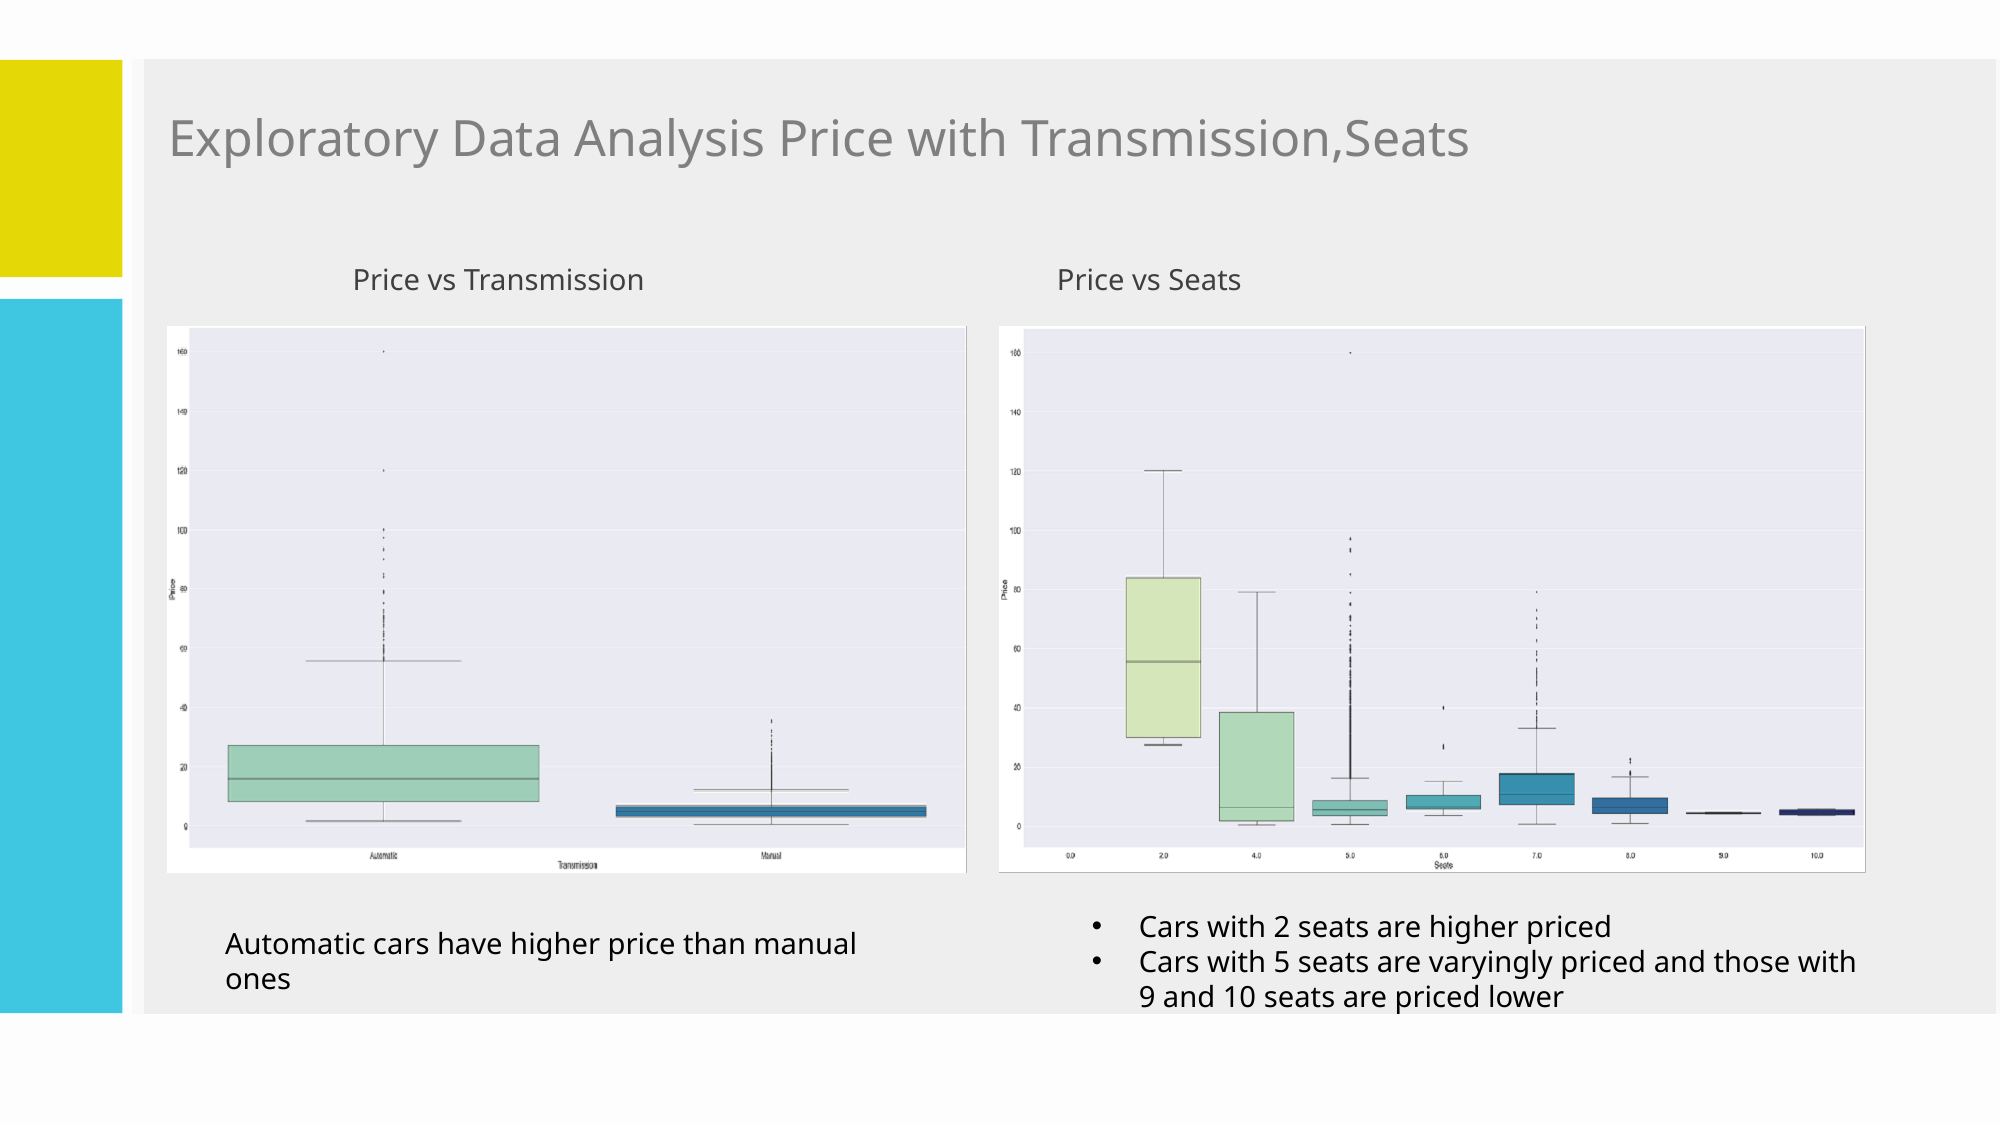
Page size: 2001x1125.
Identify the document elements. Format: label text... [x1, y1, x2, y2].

picture [167, 326, 967, 873]
list Price vs Transmission Price vs Seats [154, 232, 1880, 1014]
picture [110, 59, 2001, 1014]
picture [999, 326, 1866, 873]
text_box Automatic cars have higher price than manual ones [210, 917, 939, 1003]
text_box Cars with 2 seats are higher priced Cars with 5 seats are varyingly priced and those with 9 and 10 seats are priced lower [1077, 900, 1896, 1021]
title Exploratory Data Analysis Price with Transmission,Seats [153, 59, 1879, 220]
